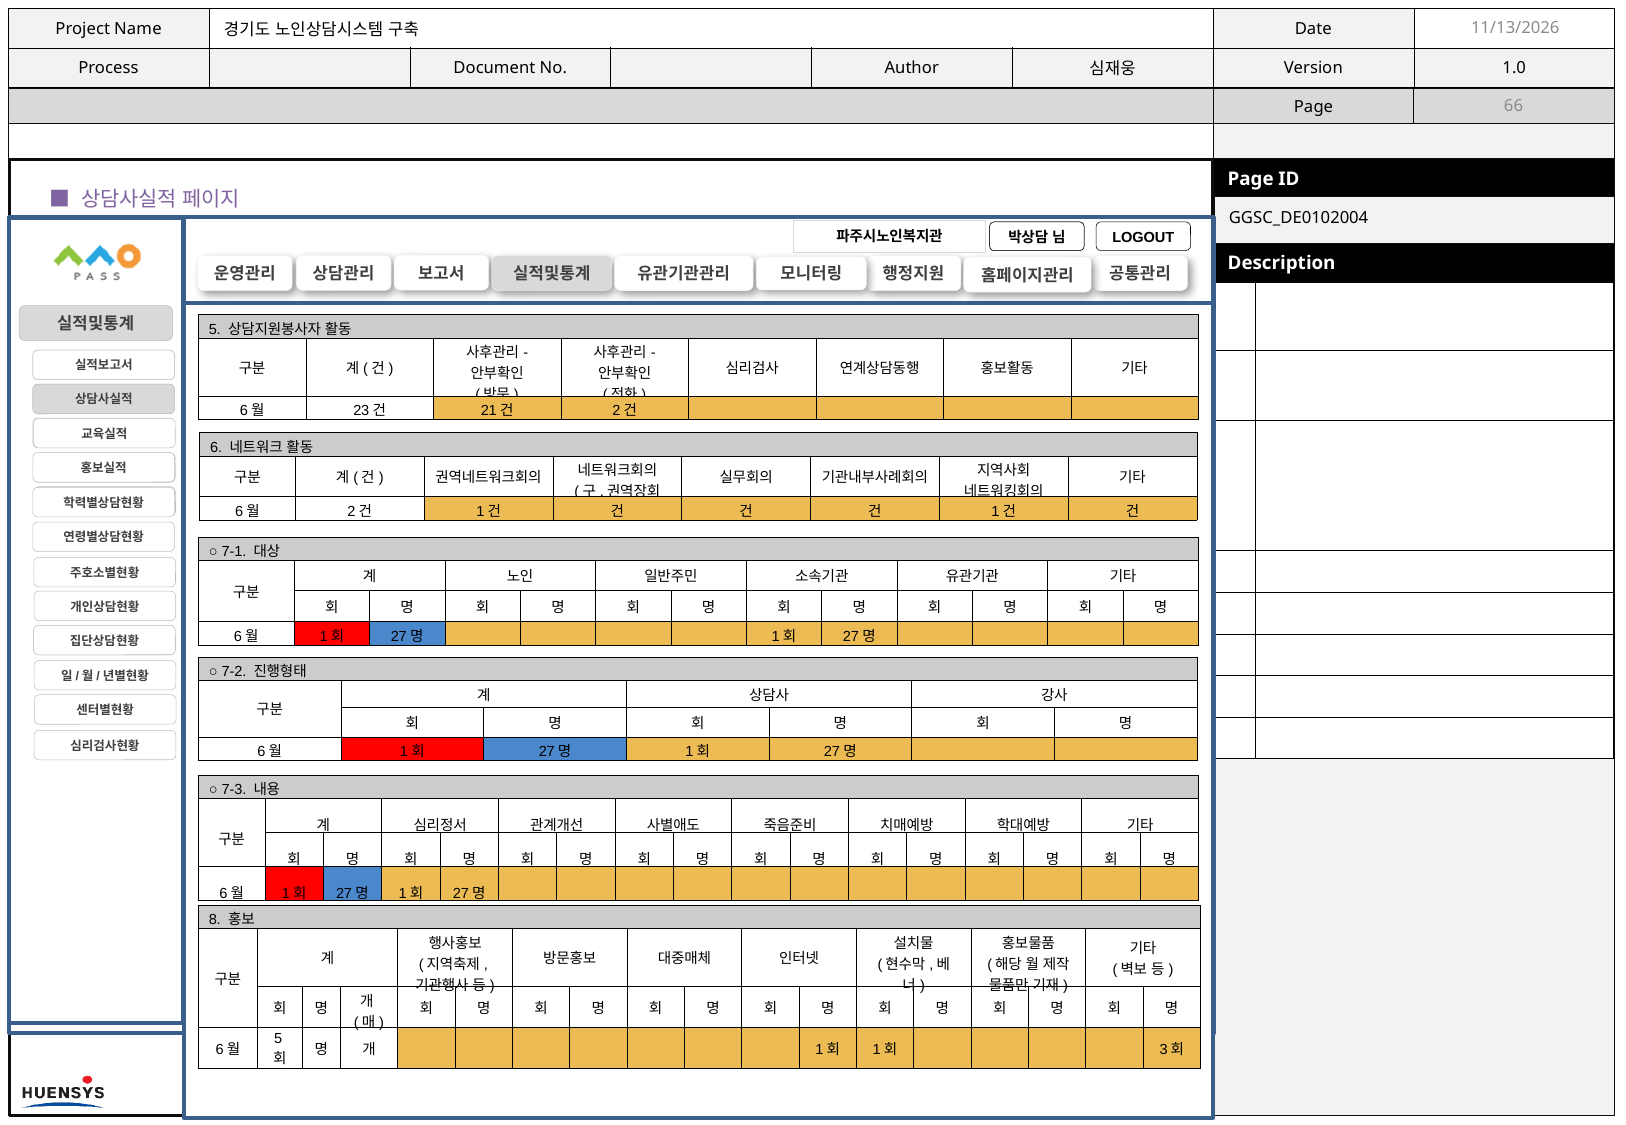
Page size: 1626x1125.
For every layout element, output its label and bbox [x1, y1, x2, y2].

table_cell [800, 987, 856, 1027]
table_cell [747, 622, 821, 645]
table_cell [513, 987, 569, 1027]
table_cell [1086, 1028, 1143, 1068]
table_cell [770, 708, 911, 737]
table_cell [907, 867, 965, 900]
table_cell [732, 867, 790, 900]
table_cell [596, 591, 671, 621]
table_cell [914, 987, 971, 1027]
table_cell [1216, 593, 1255, 634]
table_cell [199, 622, 294, 645]
table_cell [303, 1028, 340, 1068]
table_cell [674, 867, 731, 900]
table_cell [562, 397, 688, 419]
table_cell [295, 622, 369, 645]
table_cell [1256, 351, 1613, 420]
table_cell [966, 799, 1081, 832]
table_cell [822, 622, 897, 645]
table_cell [972, 987, 1028, 1027]
table_cell [966, 833, 1023, 866]
table_cell [398, 929, 512, 986]
table_cell [258, 1028, 302, 1068]
table_cell [1055, 708, 1197, 737]
table_cell [456, 1028, 512, 1068]
table_cell [342, 738, 483, 760]
table_cell [1141, 867, 1198, 900]
table_cell [513, 929, 627, 986]
table_cell [1216, 421, 1255, 550]
table_cell [266, 833, 323, 866]
table_cell [521, 622, 595, 645]
table_cell [266, 799, 381, 832]
slide_number [1414, 10, 1616, 46]
table_cell [849, 867, 906, 900]
table_cell [557, 867, 615, 900]
table_cell [898, 591, 972, 621]
table_header [1256, 283, 1613, 350]
table_cell [616, 799, 731, 832]
table_cell [1072, 397, 1198, 419]
table_cell [1082, 867, 1140, 900]
table_cell [199, 867, 265, 900]
table_cell [382, 799, 498, 832]
table_header [199, 776, 1198, 798]
table_cell [446, 622, 520, 645]
table_cell [200, 497, 295, 520]
table_cell [434, 397, 561, 419]
table_cell [1048, 561, 1198, 590]
table_cell [682, 457, 810, 496]
table_cell [1048, 622, 1123, 645]
table_header [199, 315, 1198, 338]
table_cell [898, 561, 1047, 590]
table_cell [446, 561, 595, 590]
table_cell [1072, 339, 1198, 396]
table_cell [441, 833, 498, 866]
table_cell [940, 457, 1068, 496]
table_cell [513, 1028, 569, 1068]
table_cell [1086, 929, 1200, 986]
table_header [199, 906, 1200, 928]
table_cell [672, 591, 746, 621]
table_cell [1082, 833, 1140, 866]
table_cell [791, 833, 848, 866]
table_cell [1069, 457, 1197, 496]
table_cell [747, 561, 897, 590]
table_cell [324, 867, 381, 900]
table_cell [747, 591, 821, 621]
table_cell [499, 867, 556, 900]
table_cell [1216, 676, 1255, 717]
table_cell [914, 1028, 971, 1068]
table_cell [674, 833, 731, 866]
table_cell [382, 833, 440, 866]
table_cell [1256, 593, 1613, 634]
table_header [35, 175, 1001, 215]
table_cell [732, 799, 848, 832]
table_cell [912, 681, 1197, 707]
table_cell [849, 799, 965, 832]
table_cell [200, 457, 295, 496]
picture [46, 235, 146, 290]
table_cell [1082, 799, 1198, 832]
table_cell [303, 987, 340, 1027]
table_cell [912, 708, 1054, 737]
table_cell [199, 681, 341, 737]
table_cell [1048, 591, 1123, 621]
table_cell [307, 397, 433, 419]
table_cell [370, 622, 445, 645]
table_cell [940, 497, 1068, 520]
table_cell [258, 987, 302, 1027]
table_cell [1256, 676, 1613, 717]
table_header [199, 538, 1198, 560]
table_cell [822, 591, 897, 621]
table_cell [685, 987, 741, 1027]
table_cell [689, 339, 816, 396]
table_cell [1256, 718, 1613, 758]
table_cell [557, 833, 615, 866]
table_cell [857, 929, 971, 986]
table_cell [1029, 1028, 1085, 1068]
table_cell [570, 987, 627, 1027]
table_cell [1216, 635, 1255, 675]
table_cell [628, 929, 741, 986]
table_cell [1141, 833, 1198, 866]
table_cell [616, 867, 673, 900]
table_cell [484, 708, 626, 737]
table_cell [596, 561, 746, 590]
table_cell [199, 339, 306, 396]
table_cell [817, 397, 943, 419]
table_cell [295, 561, 445, 590]
table_cell [742, 1028, 799, 1068]
table_cell [341, 1028, 397, 1068]
table_cell [570, 1028, 627, 1068]
table_cell [199, 397, 306, 419]
table_cell [628, 1028, 684, 1068]
table_cell [1216, 718, 1255, 758]
table_cell [596, 622, 671, 645]
table_cell [484, 738, 626, 760]
table_cell [434, 339, 561, 396]
table_cell [898, 622, 972, 645]
table_cell [425, 457, 553, 496]
table_cell [944, 397, 1071, 419]
table_cell [1024, 833, 1081, 866]
table_cell [682, 497, 810, 520]
table_cell [296, 457, 424, 496]
table_cell [966, 867, 1023, 900]
table_cell [972, 929, 1085, 986]
table_cell [398, 1028, 455, 1068]
table_cell [944, 339, 1071, 396]
table_cell [398, 987, 455, 1027]
table_cell [689, 397, 816, 419]
table_header [200, 433, 1197, 456]
table_cell [1256, 421, 1613, 550]
table_cell [499, 833, 556, 866]
table_cell [382, 867, 440, 900]
table_cell [857, 987, 913, 1027]
table_cell [258, 929, 397, 986]
table_cell [907, 833, 965, 866]
table_cell [1124, 591, 1198, 621]
table_cell [1024, 867, 1081, 900]
table_cell [1216, 351, 1255, 420]
table_cell [1256, 551, 1613, 592]
table_cell [857, 1028, 913, 1068]
table_cell [1144, 1028, 1200, 1068]
table_cell [849, 833, 906, 866]
table_cell [370, 591, 445, 621]
table_cell [295, 591, 369, 621]
table_cell [742, 987, 799, 1027]
table_cell [627, 708, 769, 737]
table_cell [199, 1028, 257, 1068]
table_cell [1124, 622, 1198, 645]
table_cell [791, 867, 848, 900]
table_header [199, 658, 1197, 680]
table_cell [342, 681, 626, 707]
table_cell [1055, 738, 1197, 760]
table_cell [1256, 635, 1613, 675]
table_cell [972, 1028, 1028, 1068]
table_cell [425, 497, 553, 520]
table_cell [307, 339, 433, 396]
table_cell [456, 987, 512, 1027]
table_cell [554, 497, 681, 520]
table_cell [1029, 987, 1085, 1027]
slide_number [1413, 88, 1614, 124]
table_cell [199, 561, 294, 621]
table_cell [627, 681, 911, 707]
table_cell [627, 738, 769, 760]
table_cell [342, 708, 483, 737]
table_cell [562, 339, 688, 396]
table_cell [441, 867, 498, 900]
table_cell [770, 738, 911, 760]
table_cell [732, 833, 790, 866]
table_cell [324, 833, 381, 866]
picture [21, 1075, 104, 1108]
table_cell [616, 833, 673, 866]
table_cell [973, 591, 1047, 621]
table_cell [685, 1028, 741, 1068]
text_box [7, 199, 1625, 1120]
table_cell [499, 799, 615, 832]
table_header [1216, 283, 1255, 350]
table_cell [1069, 497, 1197, 520]
table_cell [341, 987, 397, 1027]
table_cell [199, 738, 341, 760]
table_cell [811, 497, 939, 520]
table_cell [554, 457, 681, 496]
text_box [1211, 157, 1617, 198]
table_cell [446, 591, 520, 621]
table_cell [1086, 987, 1143, 1027]
table_cell [672, 622, 746, 645]
table_cell [1216, 551, 1255, 592]
table_cell [973, 622, 1047, 645]
table_cell [817, 339, 943, 396]
table_cell [628, 987, 684, 1027]
table_cell [266, 867, 323, 900]
table_cell [521, 591, 595, 621]
table_cell [199, 799, 265, 866]
table_cell [296, 497, 424, 520]
table_cell [742, 929, 856, 986]
table_cell [800, 1028, 856, 1068]
table_cell [1144, 987, 1200, 1027]
table_cell [912, 738, 1054, 760]
table_cell [811, 457, 939, 496]
table_cell [199, 929, 257, 1027]
